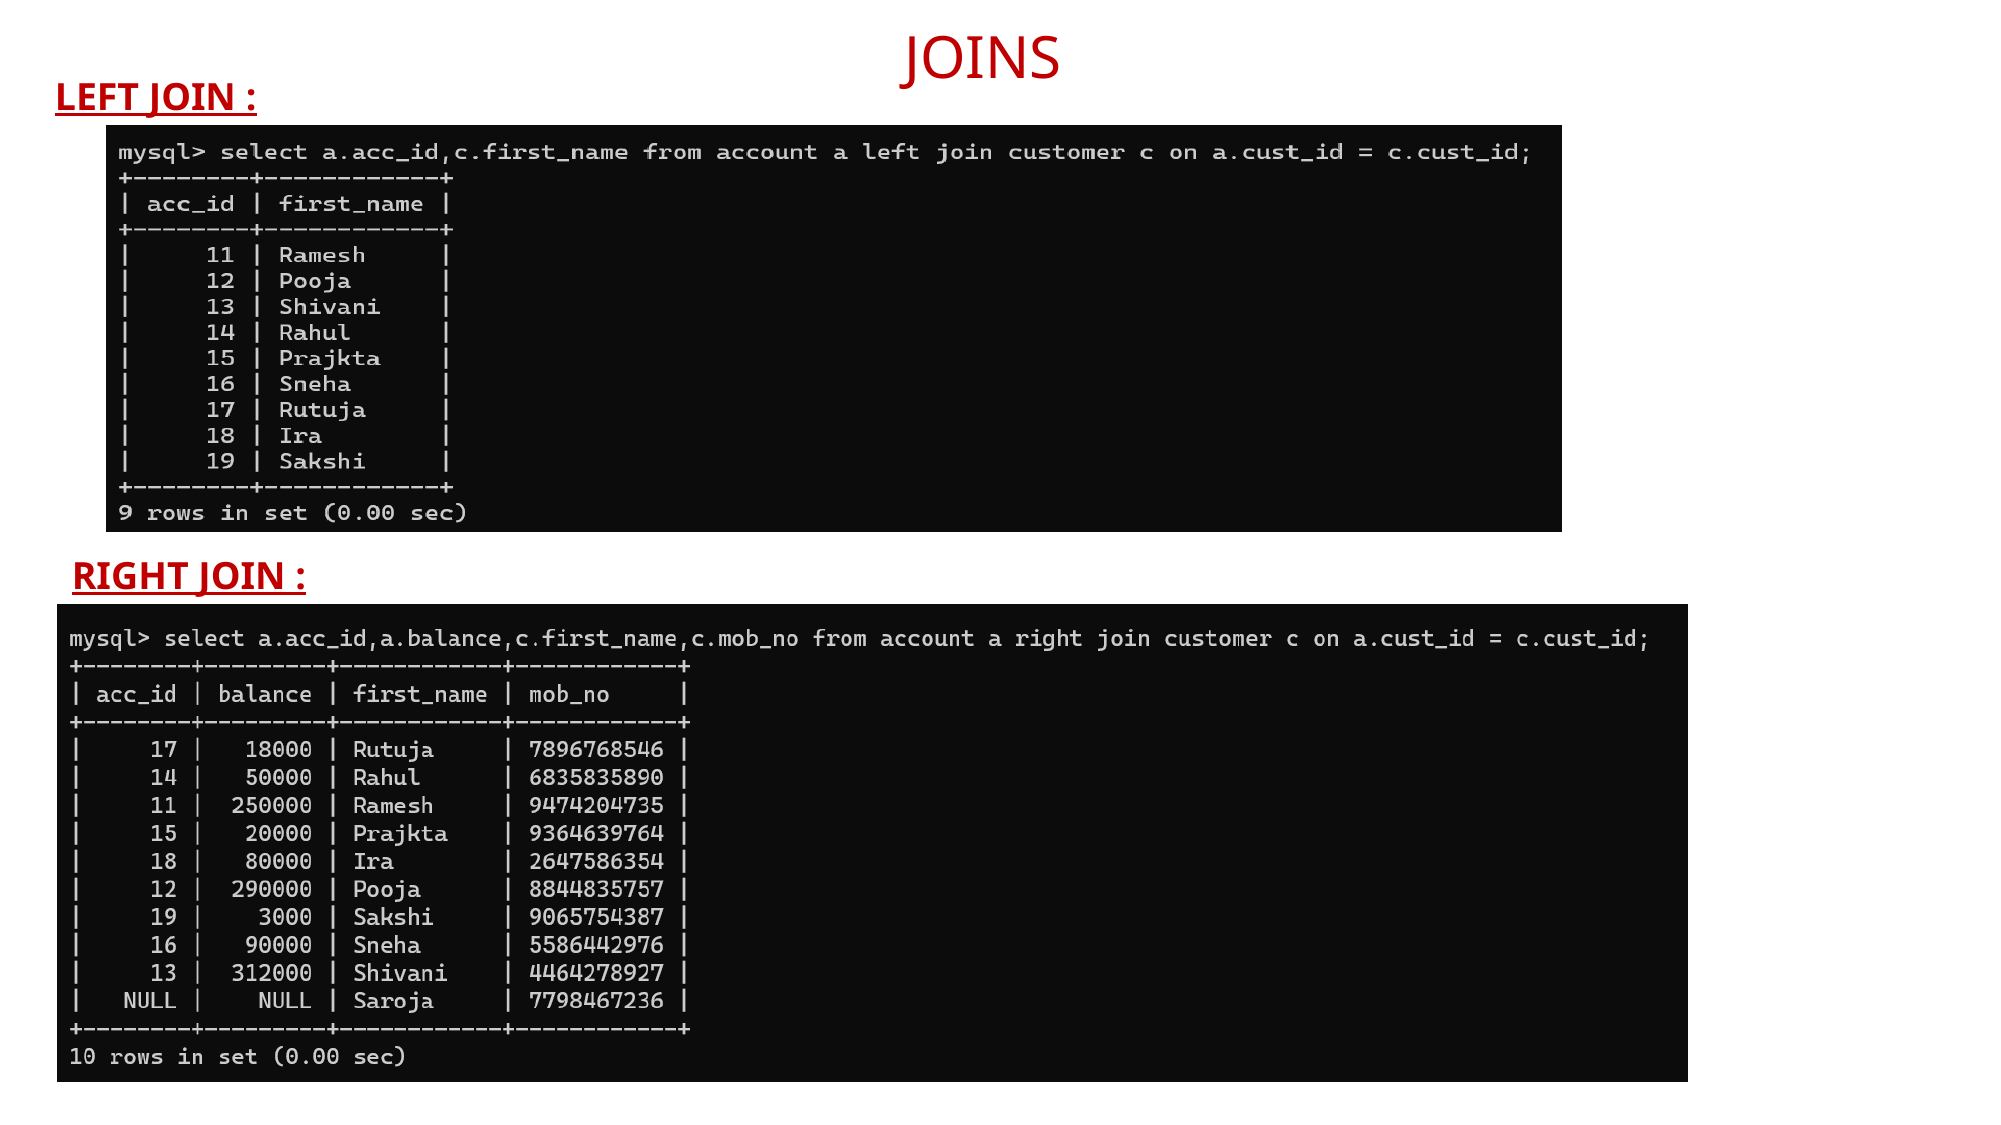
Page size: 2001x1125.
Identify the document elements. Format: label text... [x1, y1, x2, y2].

text_box JOINS [57, 12, 1925, 98]
picture [106, 125, 1563, 532]
text_box LEFT JOIN : [39, 65, 1819, 125]
text_box RIGHT JOIN : [57, 544, 795, 601]
picture [56, 604, 1689, 1083]
